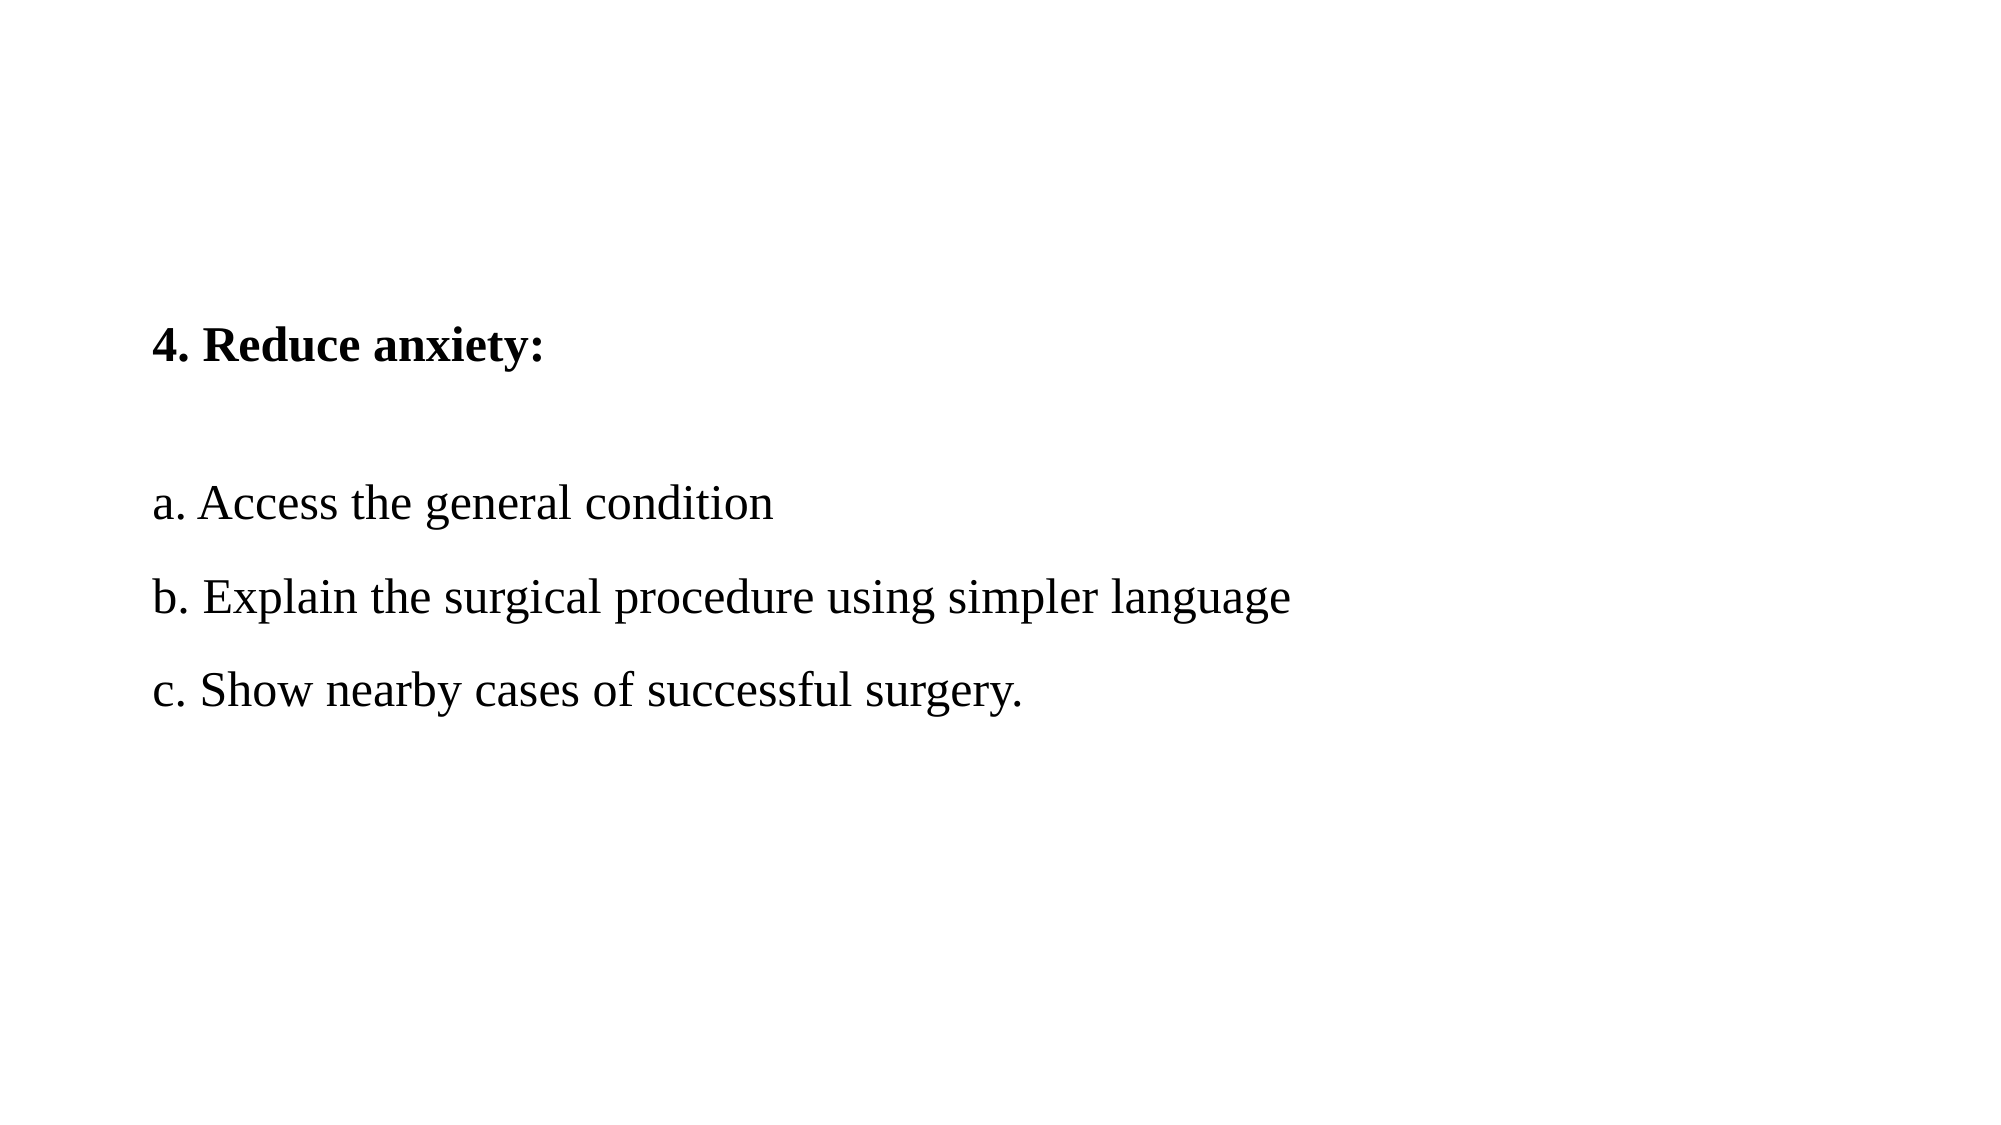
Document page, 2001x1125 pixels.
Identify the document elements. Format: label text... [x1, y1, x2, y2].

list 4. Reduce anxiety: a. Access the general condition b. Explain the surgical procedure using simpler language c. Show nearby cases of successful surgery. [137, 299, 1863, 1014]
